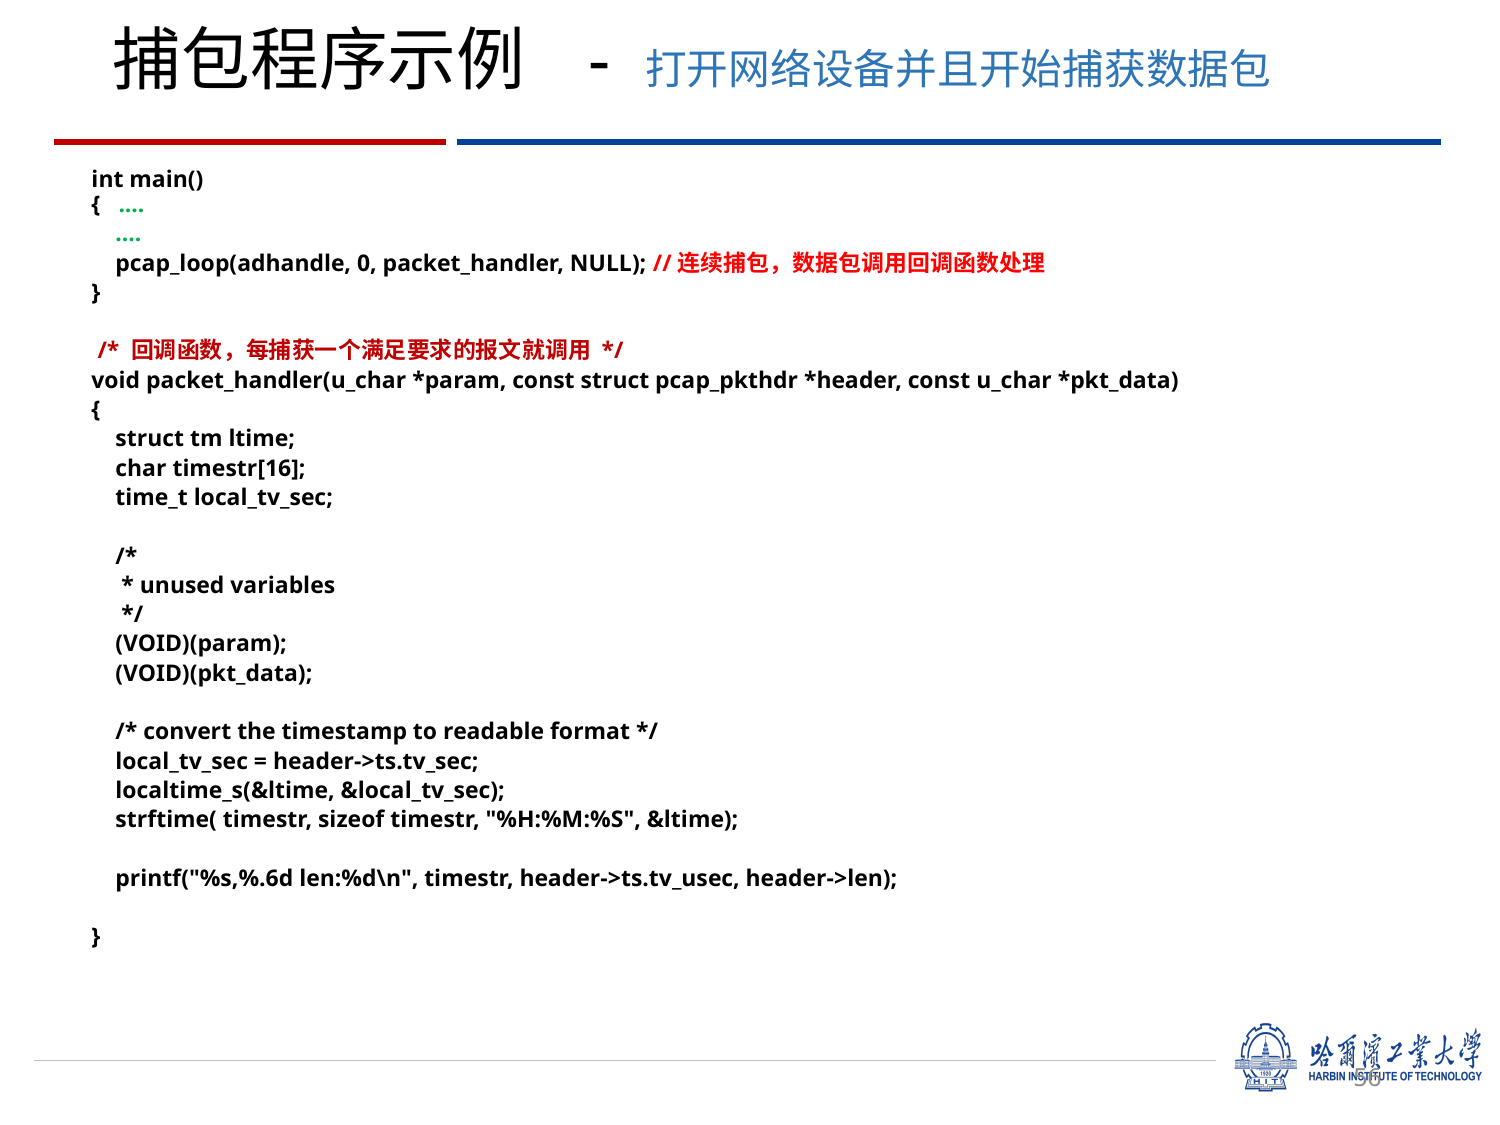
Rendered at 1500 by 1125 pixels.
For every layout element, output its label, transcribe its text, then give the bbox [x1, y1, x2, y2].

text_box 捕包程序示例 - 打开网络设备并且开始捕获数据包 [98, 30, 1308, 84]
picture [1397, 1023, 1482, 1094]
slide_number 56 [1059, 1046, 1397, 1103]
text_box int main() { .... .... pcap_loop(adhandle, 0, packet_handler, NULL); //连续捕包，数据包调用回调函数处理 } /* 回调函数，每捕获一个满足要求的报文就调用 */ void packet_handler(u_char *param, const struct pcap_pkthdr *header, const u_char *pkt_data) { struct tm ltime; char timestr[16]; time_t local_tv_sec; /* * unused variables */ (VOID)(param); (VOID)(pkt_data); /* convert the timestamp to readable format */ local_tv_sec = header->ts.tv_sec; localtime_s(&ltime, &local_tv_sec); strftime( timestr, sizeof timestr, "%H:%M:%S", &ltime); printf("%s,%.6d len:%d\n", timestr, header->ts.tv_usec, header->len); } [76, 160, 1436, 1046]
